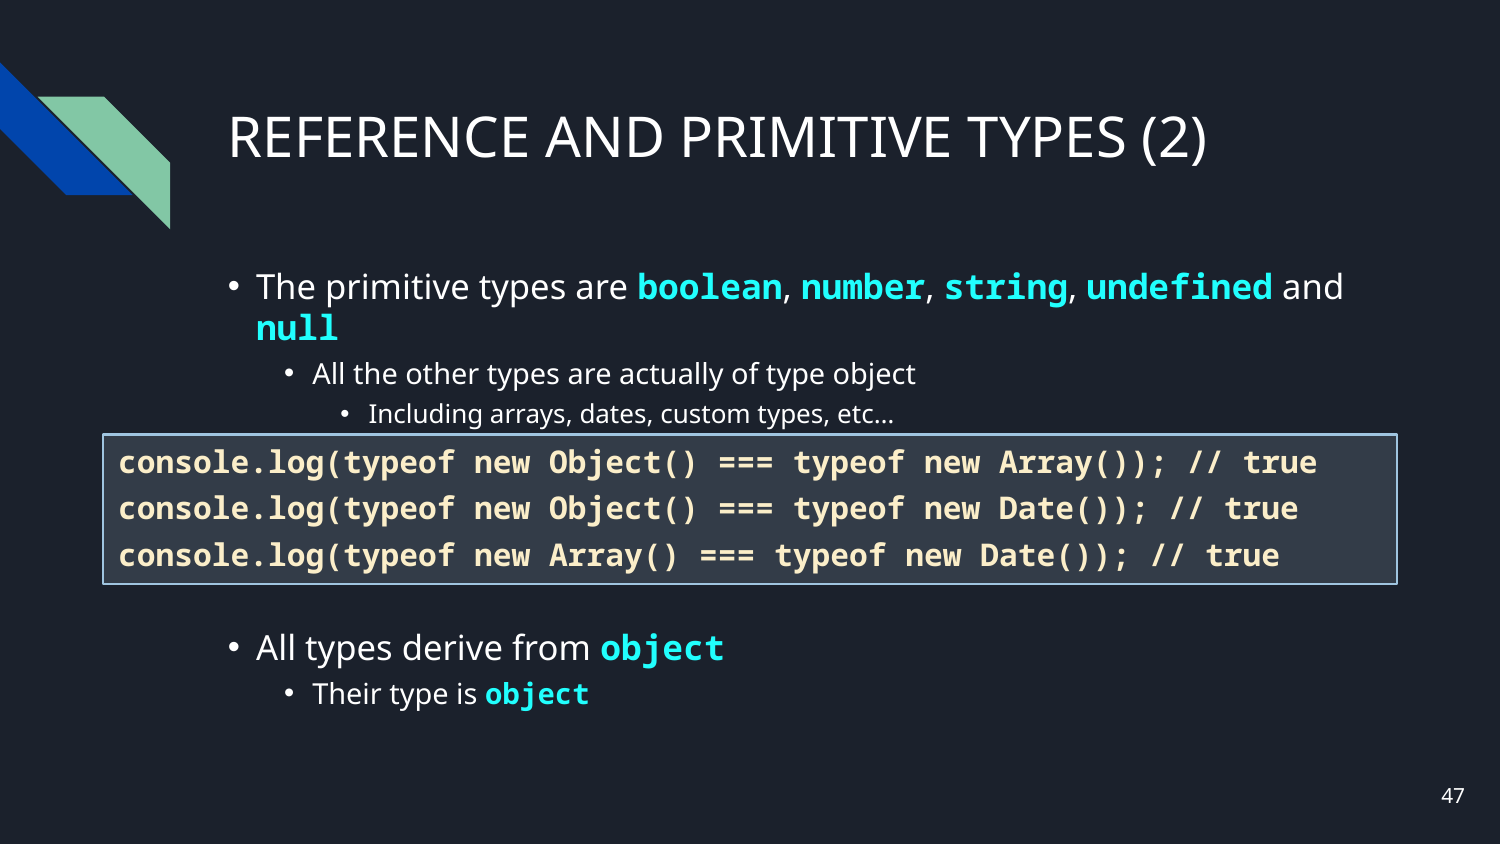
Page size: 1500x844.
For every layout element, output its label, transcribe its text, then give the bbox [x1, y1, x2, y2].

slide_number ‹#› [1389, 764, 1480, 830]
text_box console.log(typeof new Object() === typeof new Array()); // true console.log(typeof new Object() === typeof new Date()); // true console.log(typeof new Array() === typeof new Date()); // true [103, 434, 1397, 585]
list The primitive types are boolean, number, string, undefined and null All the other types are actually of type object Including arrays, dates, custom types, etc… All types derive from object Their type is object [212, 257, 1368, 434]
list The primitive types are boolean, number, string, undefined and null All the other types are actually of type object Including arrays, dates, custom types, etc… All types derive from object Their type is object [212, 585, 1368, 735]
title REFERENCE AND PRIMITIVE TYPES (2) [212, 64, 1368, 215]
